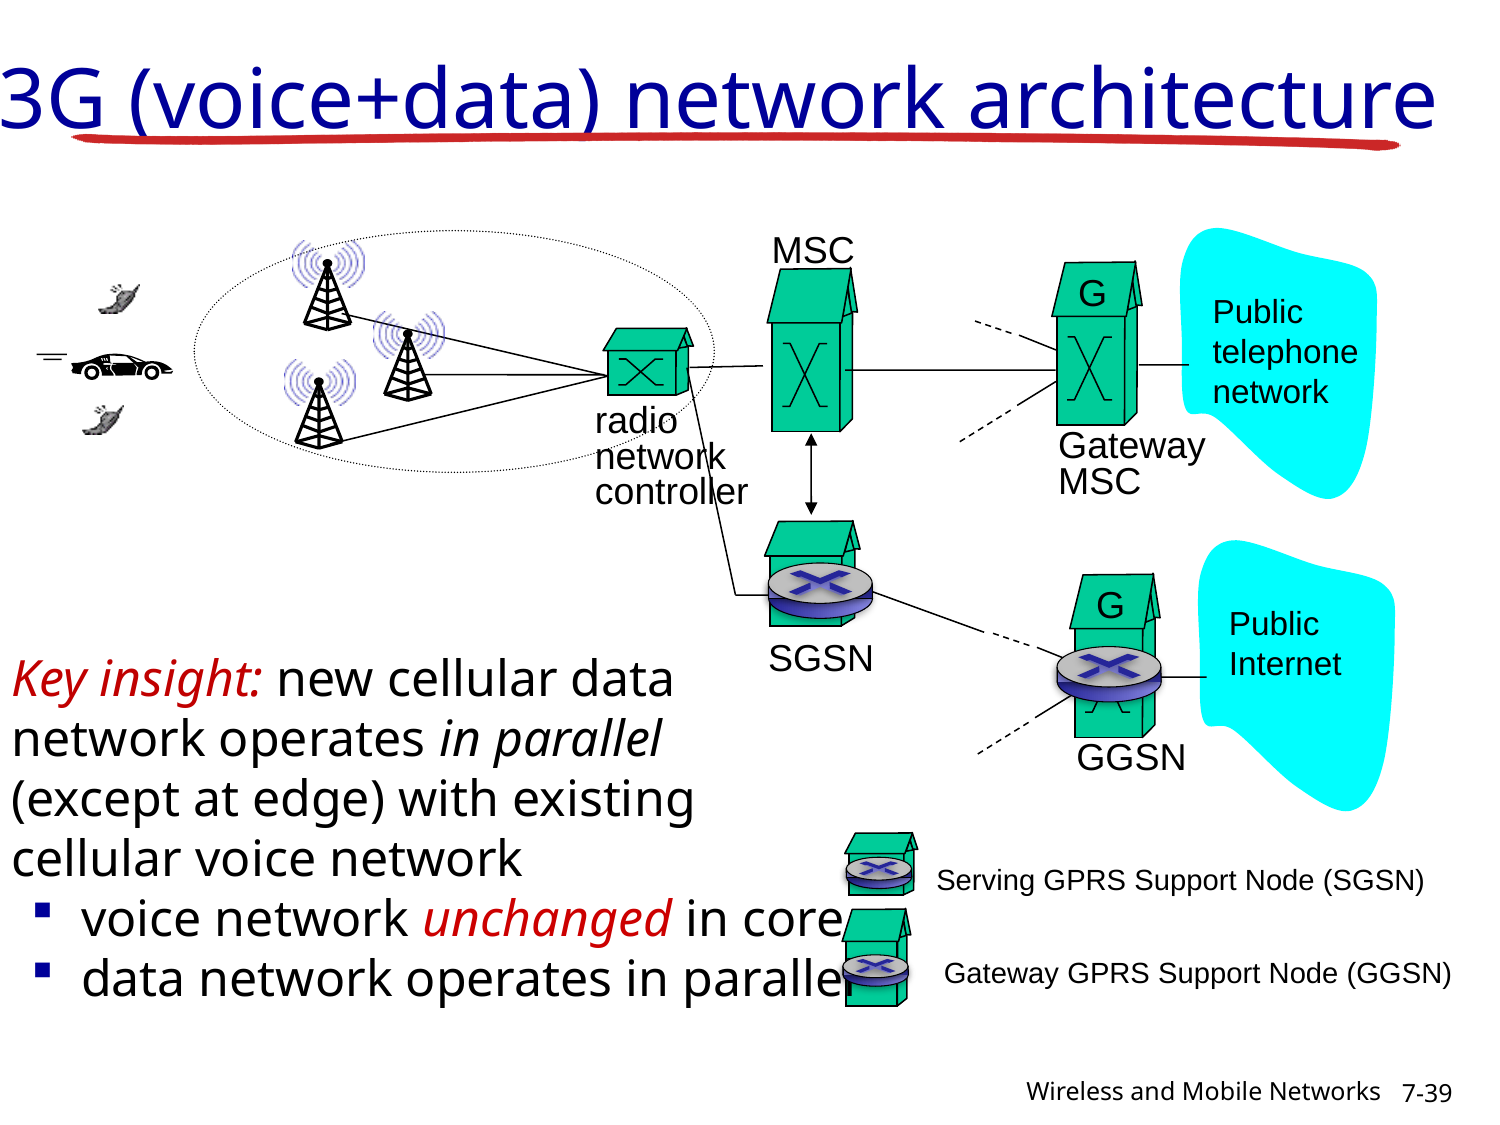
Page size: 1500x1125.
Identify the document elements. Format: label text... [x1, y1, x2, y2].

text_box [844, 832, 919, 895]
text_box [897, 995, 907, 1006]
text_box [764, 520, 861, 564]
text_box MSC [756, 218, 870, 279]
text_box Key insight: new cellular data network operates in parallel (except at edge) with existing cellular voice network voice network unchanged in core data network operates in parallel [0, 639, 872, 1064]
footer Wireless and Mobile Networks [960, 1067, 1404, 1110]
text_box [1056, 646, 1162, 703]
text_box Serving GPRS Support Node (SGSN) [921, 854, 1441, 904]
slide_number 7-39 [1387, 1069, 1500, 1115]
text_box Gateway GPRS Support Node (GGSN) [929, 947, 1468, 997]
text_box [36, 349, 174, 381]
picture [81, 404, 124, 436]
text_box [900, 922, 907, 938]
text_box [602, 327, 694, 396]
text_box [292, 240, 365, 330]
text_box Gateway MSC [1043, 422, 1221, 509]
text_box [1051, 260, 1143, 426]
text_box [289, 244, 448, 407]
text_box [766, 267, 858, 433]
text_box [804, 441, 818, 515]
text_box [1179, 227, 1378, 415]
text_box Public Internet [1214, 594, 1357, 690]
text_box [1197, 540, 1396, 812]
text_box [284, 358, 357, 449]
picture [65, 126, 1416, 156]
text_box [845, 856, 912, 889]
text_box [194, 230, 715, 473]
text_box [1069, 711, 1161, 738]
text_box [767, 562, 873, 619]
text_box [1069, 572, 1161, 646]
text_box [842, 954, 909, 987]
text_box [872, 909, 906, 942]
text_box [373, 311, 446, 401]
text_box [897, 936, 907, 953]
text_box 3G (voice+data) network architecture [0, 37, 1455, 153]
picture [98, 283, 141, 314]
text_box SGSN [753, 626, 890, 686]
text_box [1215, 418, 1371, 499]
text_box GGSN [1061, 734, 1202, 786]
text_box [872, 942, 897, 953]
text_box [872, 996, 897, 1006]
text_box Public telephone network [1197, 282, 1374, 418]
text_box radio network controller [580, 398, 764, 520]
text_box [904, 911, 911, 935]
